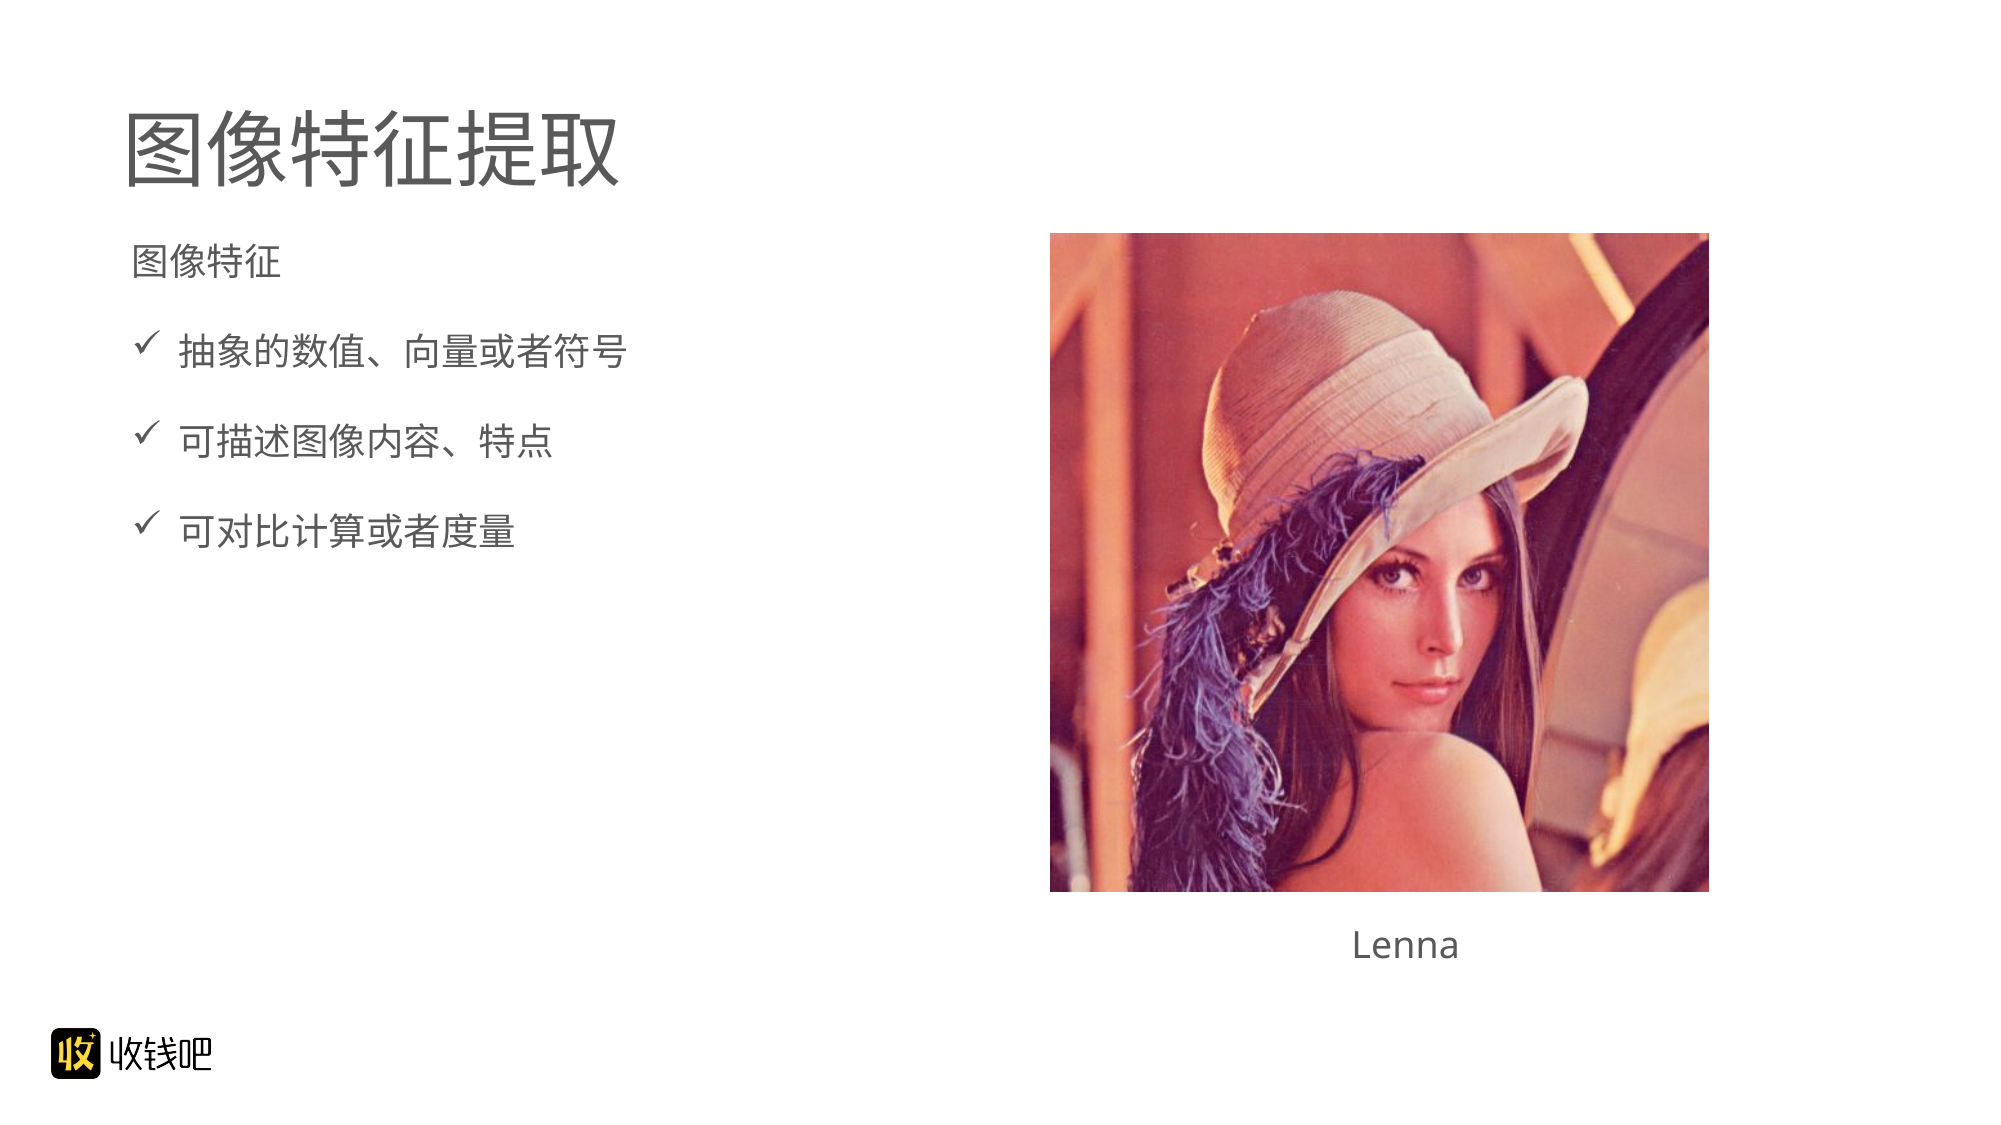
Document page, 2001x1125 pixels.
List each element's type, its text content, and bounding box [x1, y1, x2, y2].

text_box 图像特征 抽象的数值、向量或者符号 可描述图像内容、特点 可对比计算或者度量 [121, 185, 1563, 561]
text_box 图像特征提取 [107, 89, 1016, 305]
picture [1050, 233, 1709, 892]
picture [51, 1028, 211, 1079]
text_box Lenna [1141, 892, 1661, 974]
